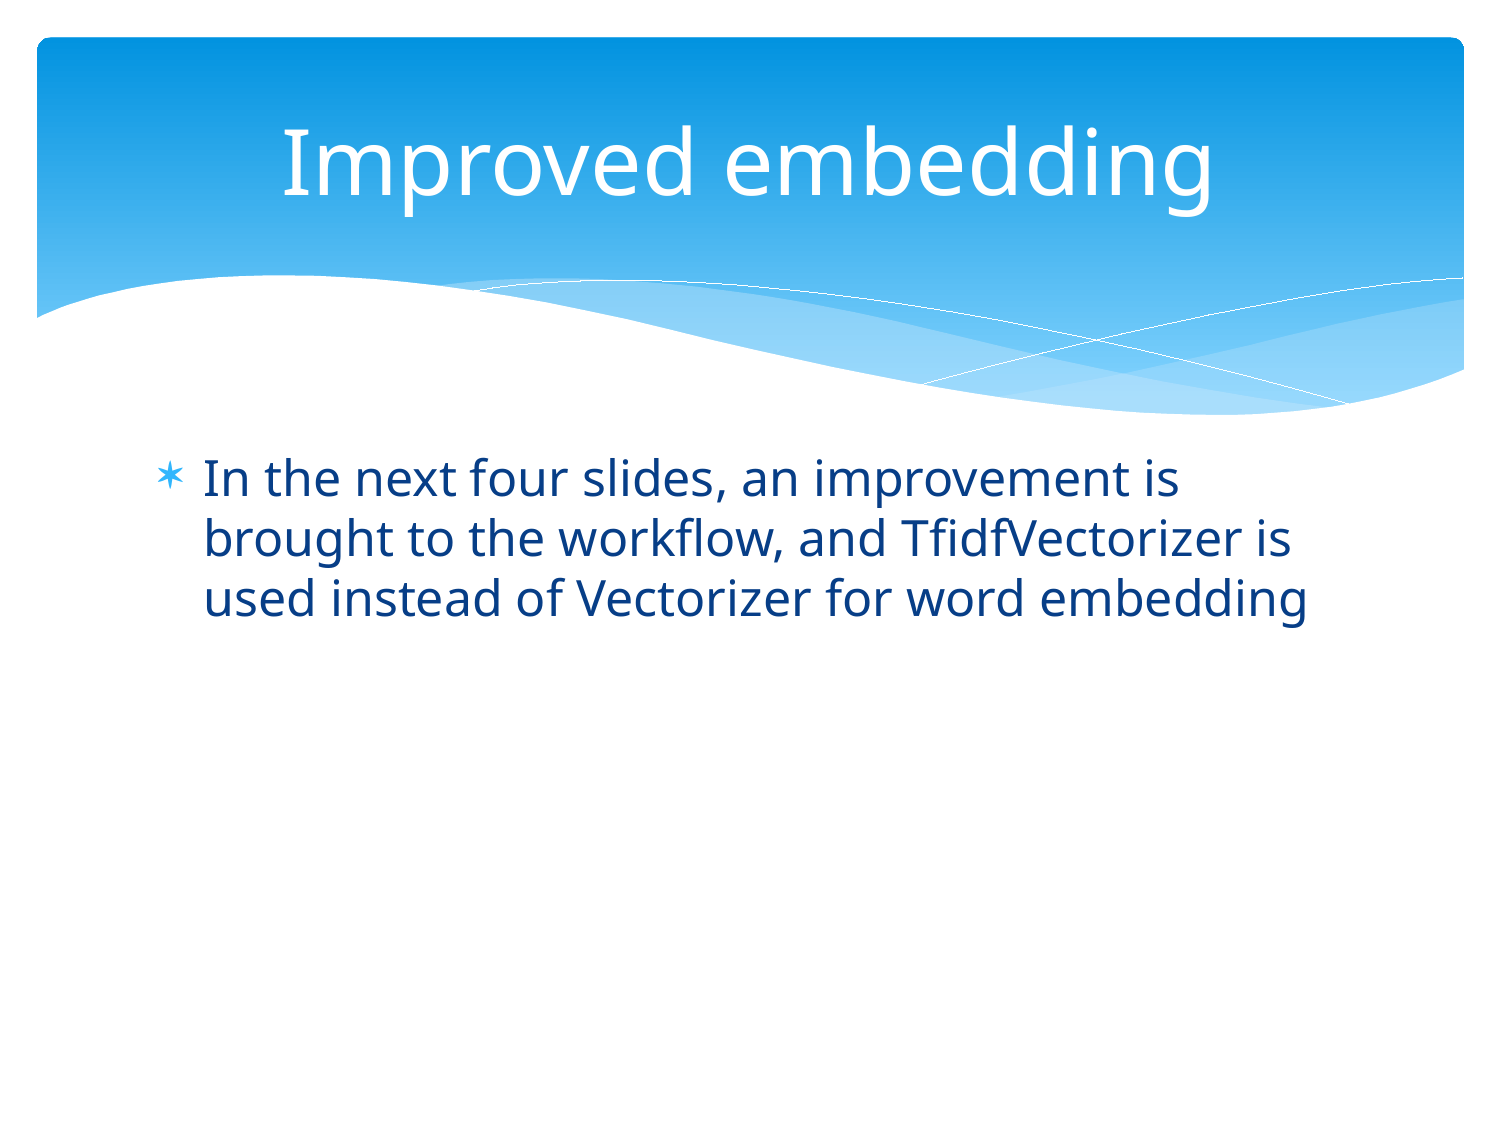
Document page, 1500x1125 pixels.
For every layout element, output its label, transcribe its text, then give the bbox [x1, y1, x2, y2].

list In the next four slides, an improvement is brought to the workflow, and TfidfVectorizer is used instead of Vectorizer for word embedding [143, 438, 1359, 1005]
title Improved embedding [75, 55, 1425, 261]
